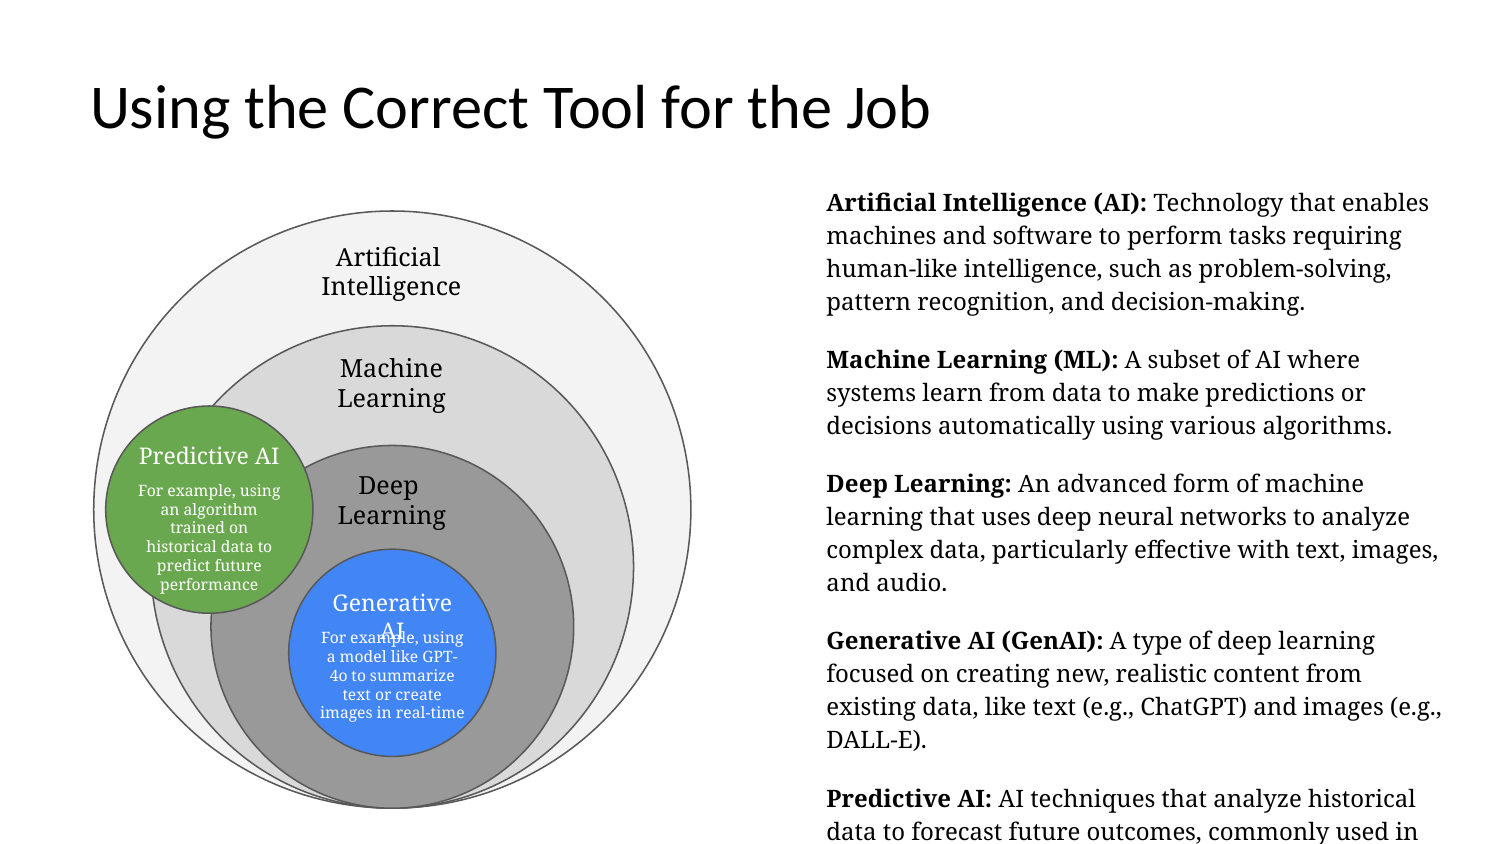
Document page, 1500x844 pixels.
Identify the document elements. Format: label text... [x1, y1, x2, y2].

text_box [210, 445, 574, 809]
text_box Artificial Intelligence (AI): Technology that enables machines and software to perform tasks requiring human-like intelligence, such as problem-solving, pattern recognition, and decision-making. Machine Learning (ML): A subset of AI where systems learn from data to make predictions or decisions automatically using various algorithms. Deep Learning: An advanced form of machine learning that uses deep neural networks to analyze complex data, particularly effective with text, images, and audio. Generative AI (GenAI): A type of deep learning focused on creating new, realistic content from existing data, like text (e.g., ChatGPT) and images (e.g., DALL-E). Predictive AI: AI techniques that analyze historical data to forecast future outcomes, commonly used in industries like finance and healthcare. [811, 167, 1462, 844]
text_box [150, 325, 634, 809]
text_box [93, 210, 692, 809]
title Using the Correct Tool for the Job [75, 33, 1109, 175]
